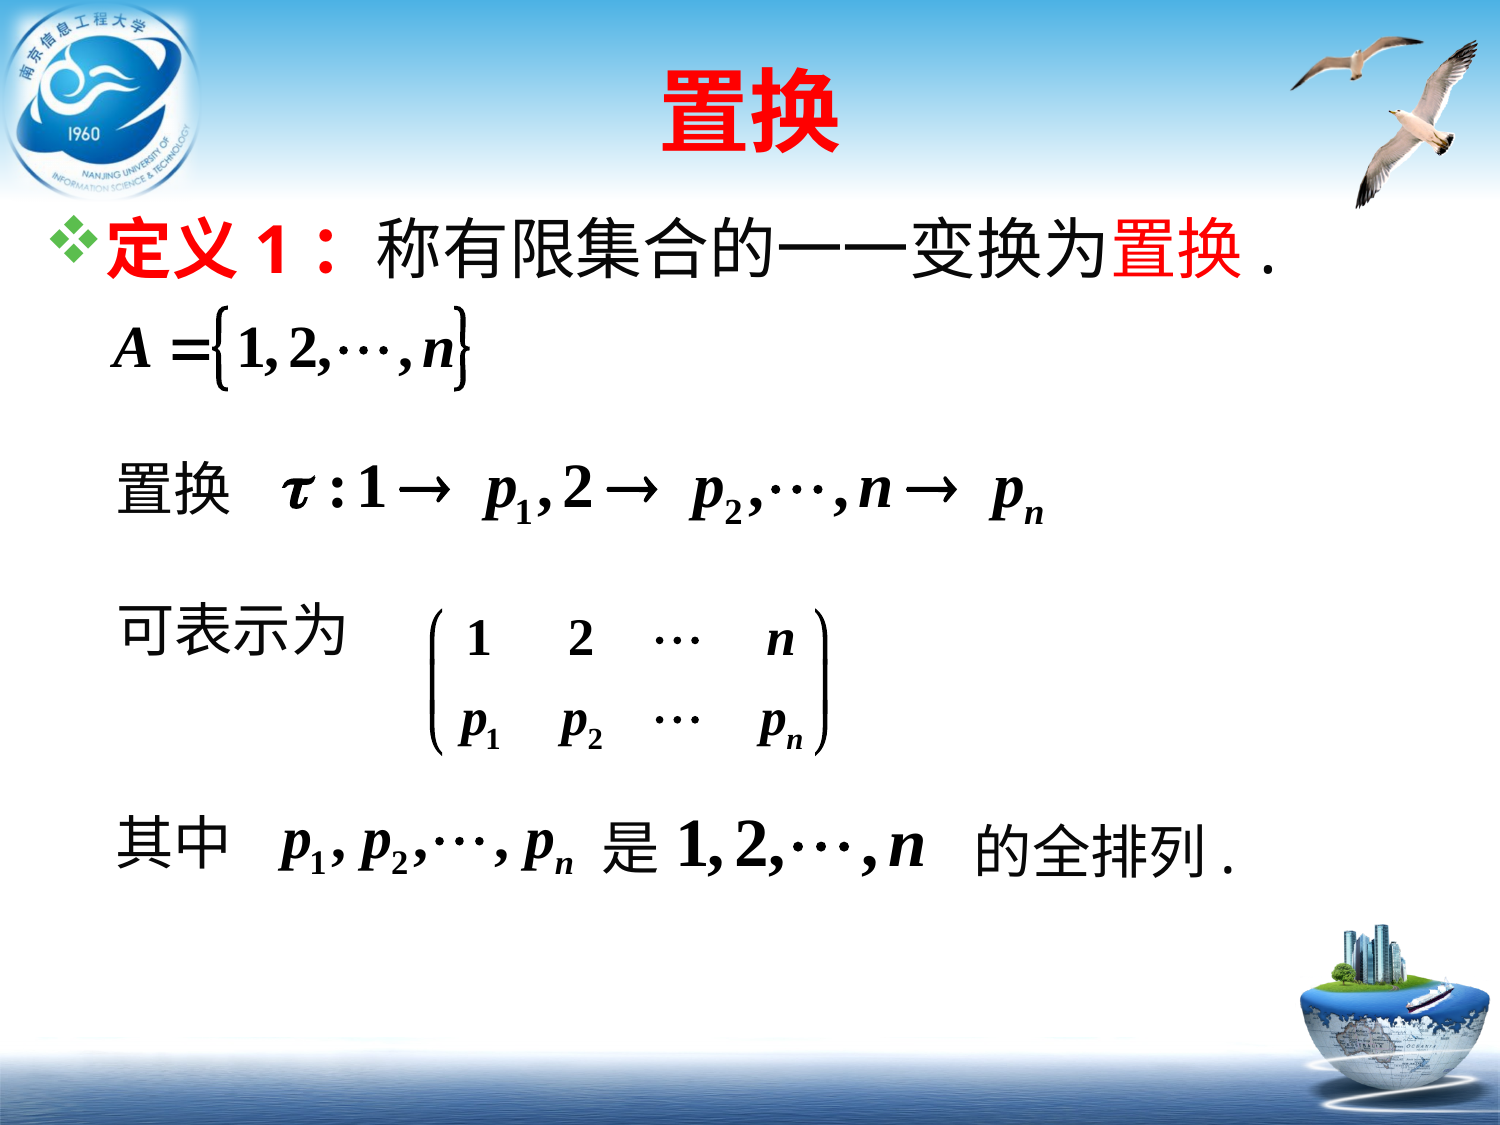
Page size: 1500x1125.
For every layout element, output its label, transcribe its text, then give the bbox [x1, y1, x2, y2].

text_box 是 [588, 803, 666, 889]
text_box 的全排列. [959, 807, 1252, 893]
picture [1289, 35, 1500, 213]
text_box 置换 [100, 444, 248, 530]
text_box 可表示为 [101, 585, 365, 672]
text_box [99, 302, 491, 403]
text_box 其中 [100, 798, 248, 884]
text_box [265, 798, 585, 889]
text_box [277, 444, 1055, 540]
picture [0, 920, 1500, 1125]
list 定义1：称有限集合的一一变换为置换. [29, 199, 1380, 307]
picture [26, 24, 178, 174]
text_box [668, 802, 940, 890]
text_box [419, 597, 845, 766]
title 置换 [74, 37, 1426, 181]
